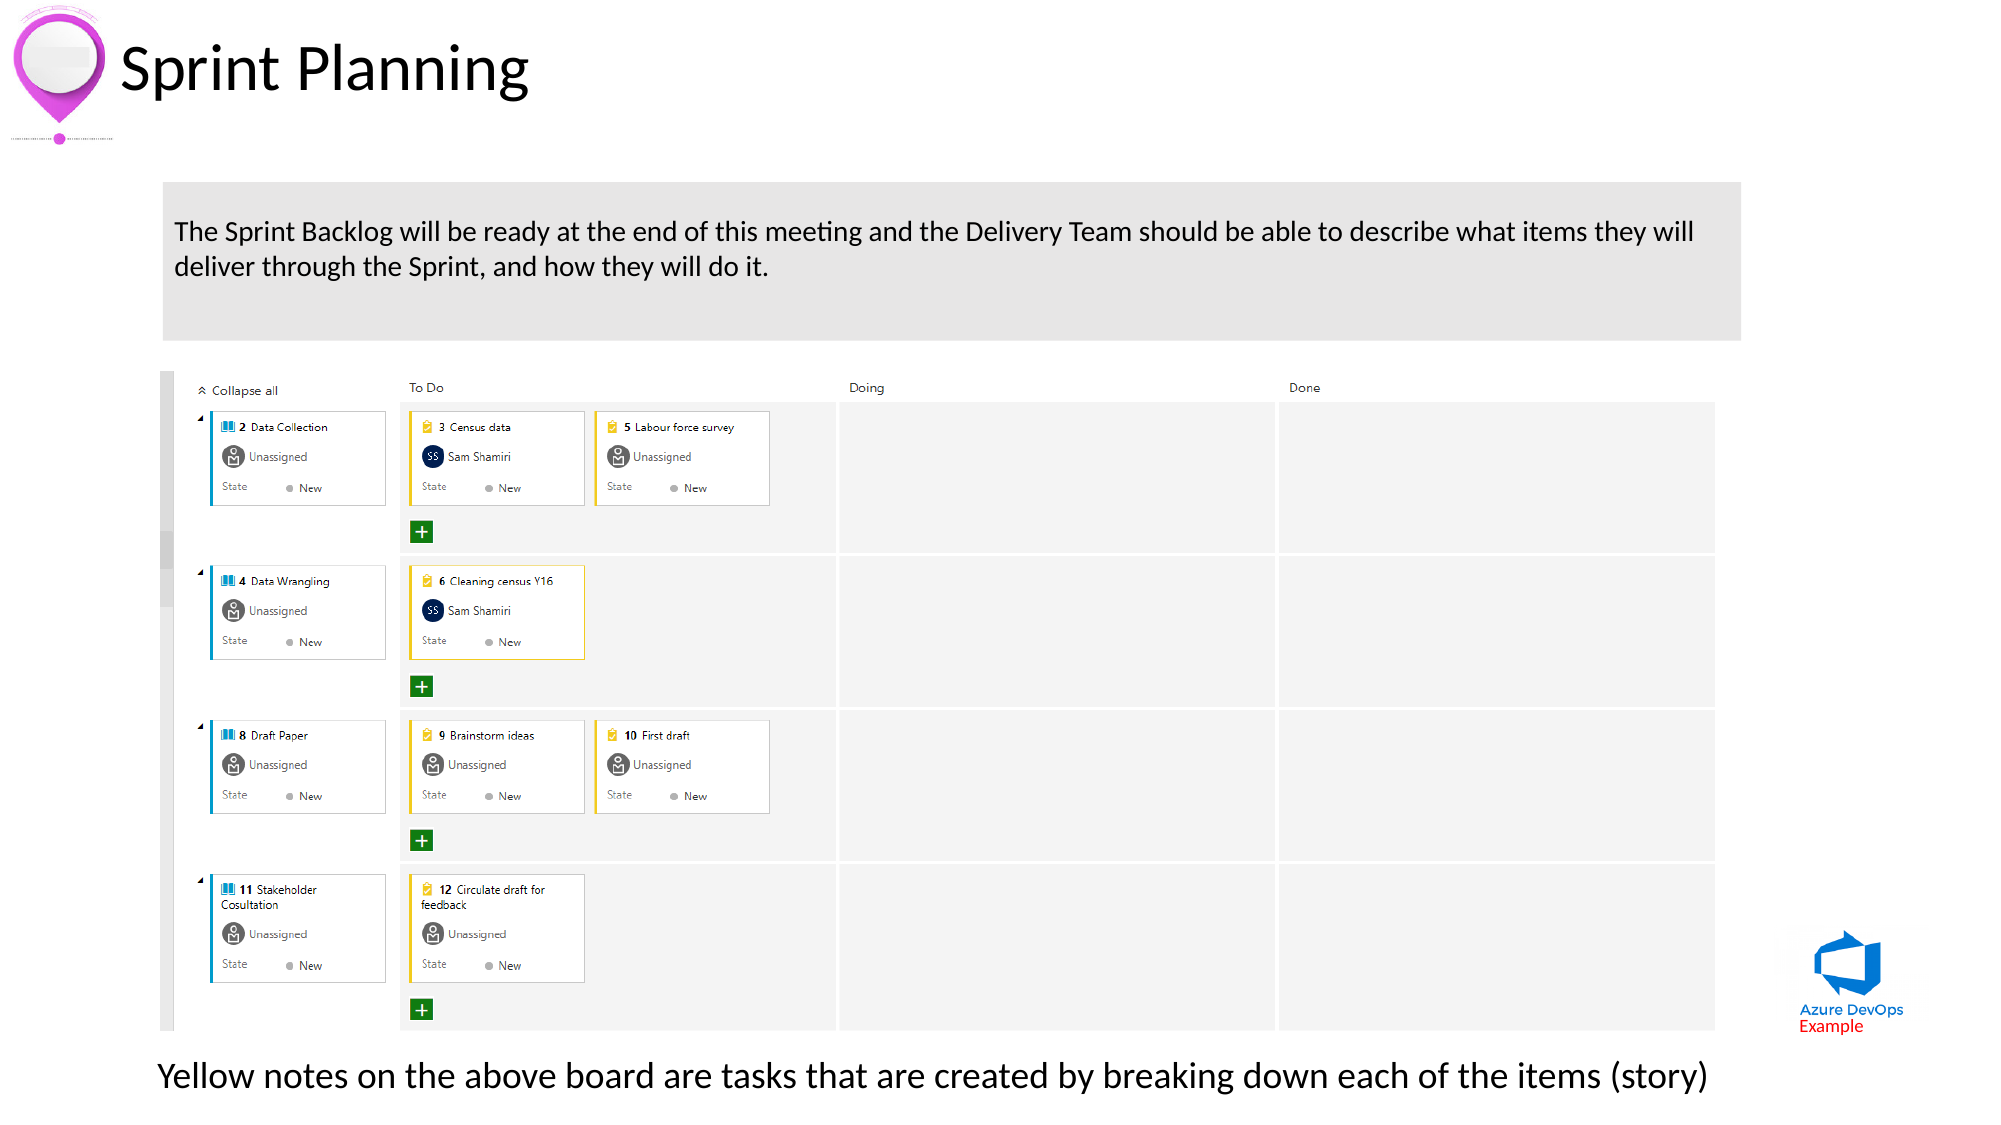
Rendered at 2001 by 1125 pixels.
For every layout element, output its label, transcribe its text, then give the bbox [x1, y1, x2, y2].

picture [160, 371, 1727, 1031]
text_box The Sprint Backlog will be ready at the end of this meeting and the Delivery Team should be able to describe what items they will deliver through the Sprint, and how they will do it. [159, 204, 1735, 290]
text_box Yellow notes on the above board are tasks that are created by breaking down each of the items (story) [142, 1044, 1796, 1104]
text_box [11, 0, 1884, 145]
text_box [162, 181, 1742, 342]
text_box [1774, 925, 1929, 1045]
